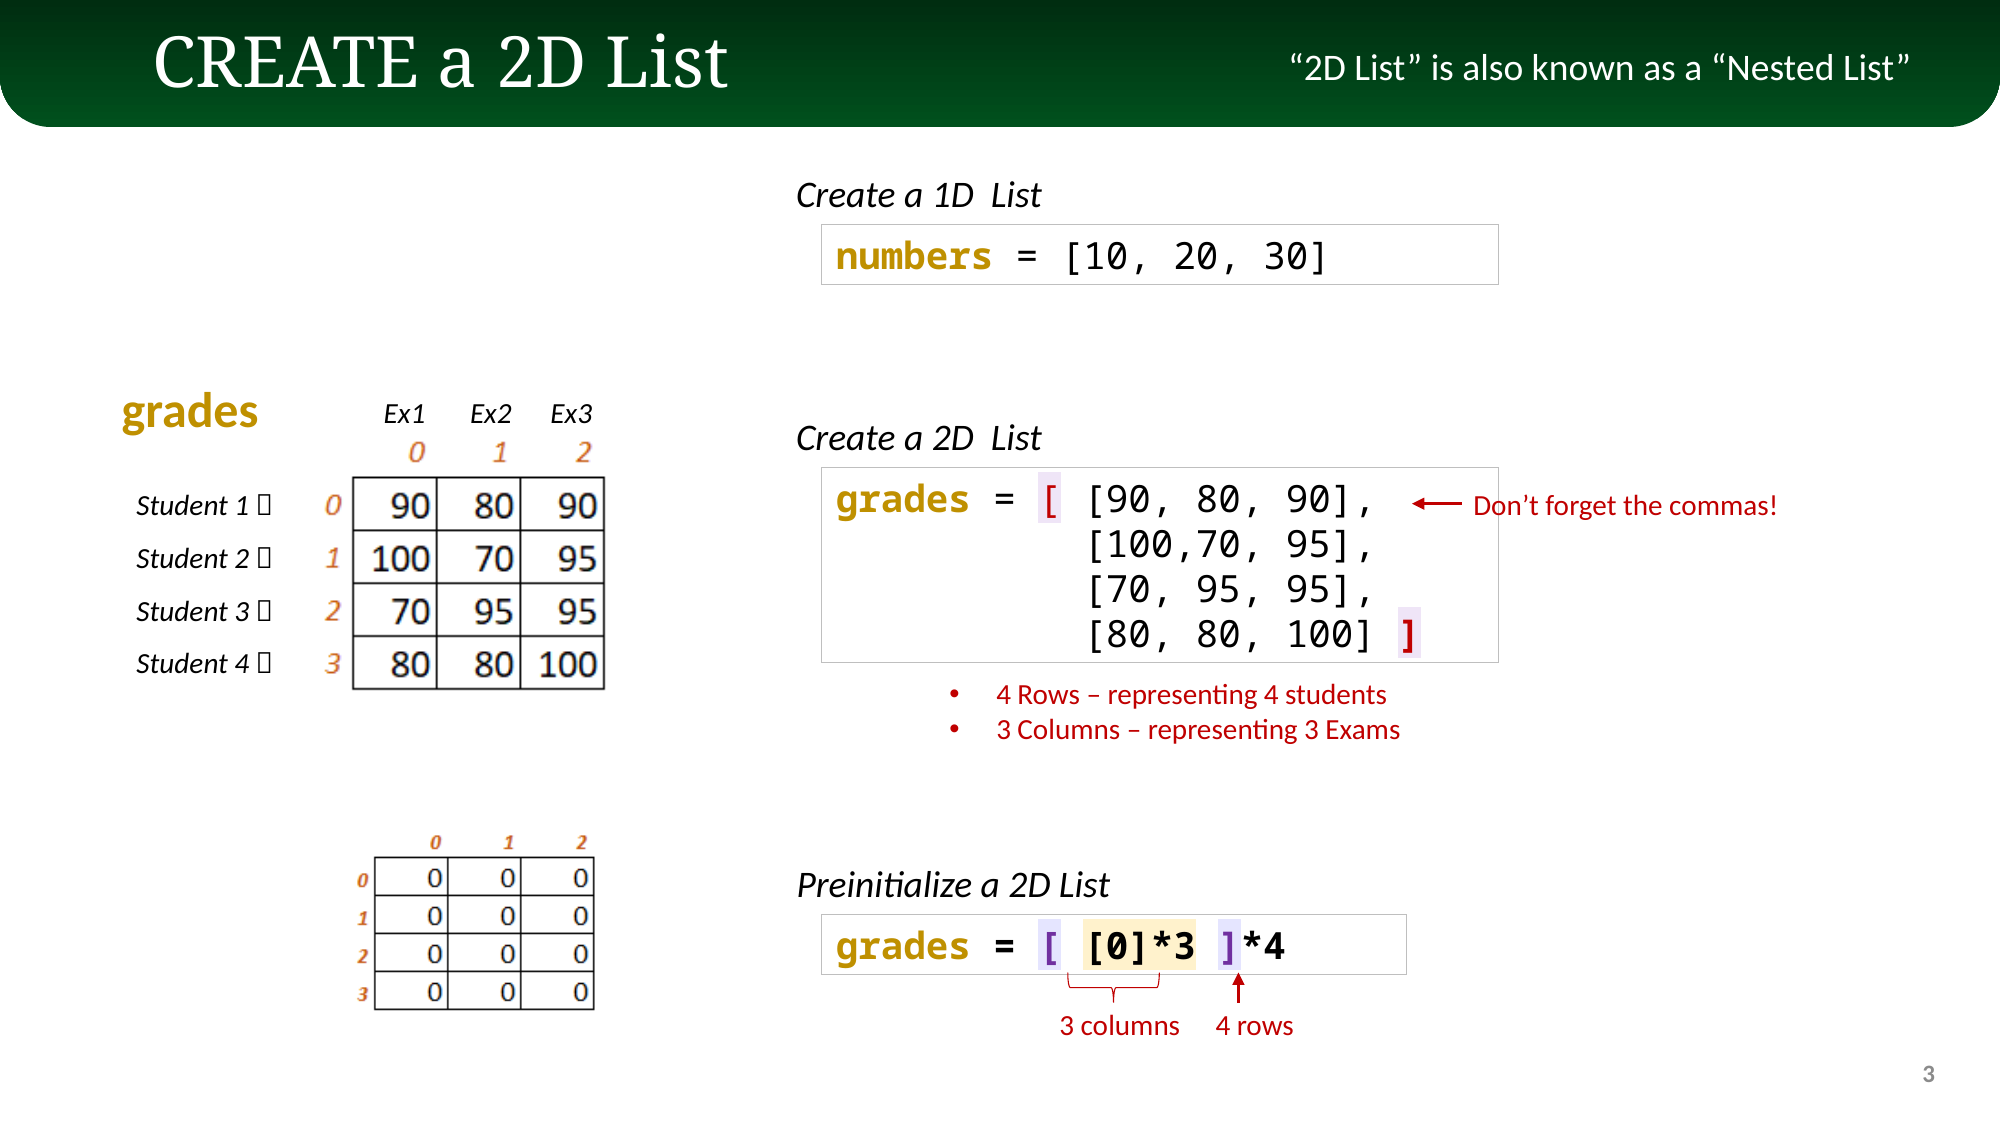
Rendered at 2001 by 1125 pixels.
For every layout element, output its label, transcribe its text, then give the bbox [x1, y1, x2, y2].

text_box 4 Rows – representing 4 students 3 Columns – representing 3 Exams [934, 668, 1454, 753]
title CREATE a 2D List [137, 19, 1863, 111]
text_box numbers = [10, 20, 30] [821, 224, 1499, 285]
picture [347, 822, 613, 1021]
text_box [821, 895, 1407, 1050]
text_box grades = [ [90, 80, 90], [100,70, 95], [70, 95, 95], [80, 80, 100] ] [821, 467, 1499, 663]
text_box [1411, 478, 1811, 529]
text_box “2D List” is also known as a “Nested List” [1258, 35, 1942, 96]
text_box Create a 2D List [781, 405, 1057, 466]
slide_number 3 [1500, 1042, 1951, 1103]
text_box Create a 1D List [781, 162, 1057, 223]
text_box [99, 370, 619, 703]
text_box Preinitialize a 2D List [781, 852, 1126, 913]
